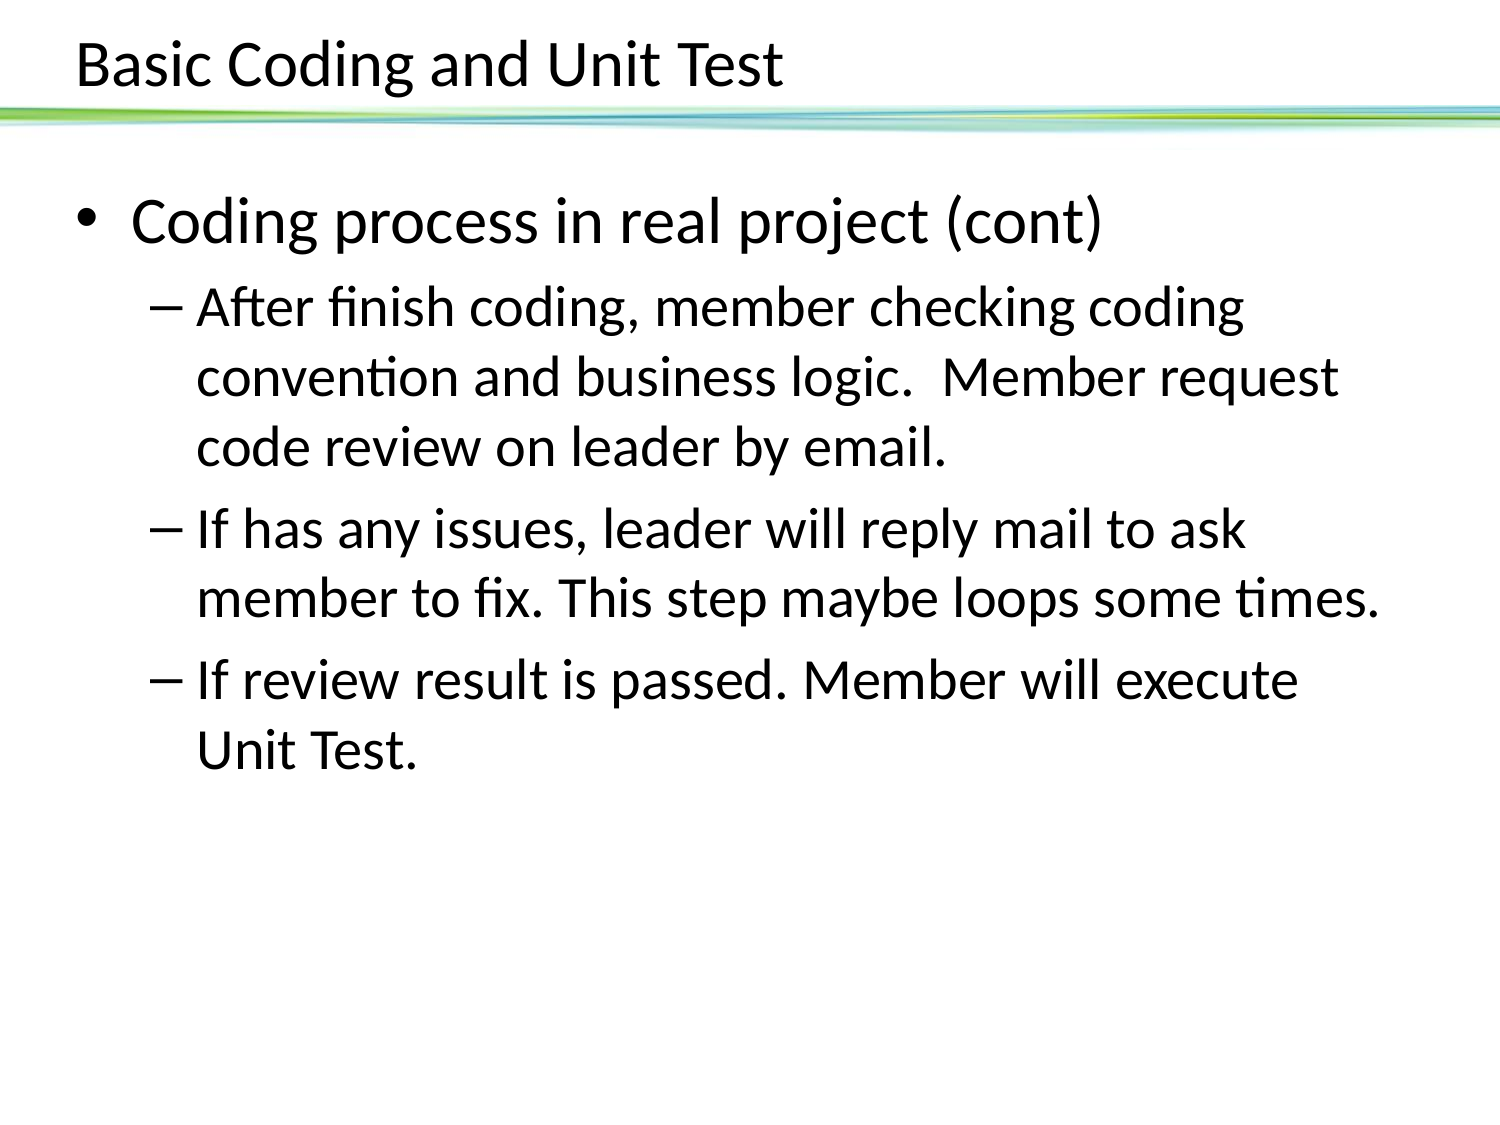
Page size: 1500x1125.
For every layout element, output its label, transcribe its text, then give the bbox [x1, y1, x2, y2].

title Basic Coding and Unit Test [75, 24, 1425, 96]
picture [0, 105, 1500, 150]
list Coding process in real project (cont) After finish coding, member checking coding convention and business logic. Member request code review on leader by email. If has any issues, leader will reply mail to ask member to fix. This step maybe loops some times. If review result is passed. Member will execute Unit Test. [75, 169, 1425, 1005]
